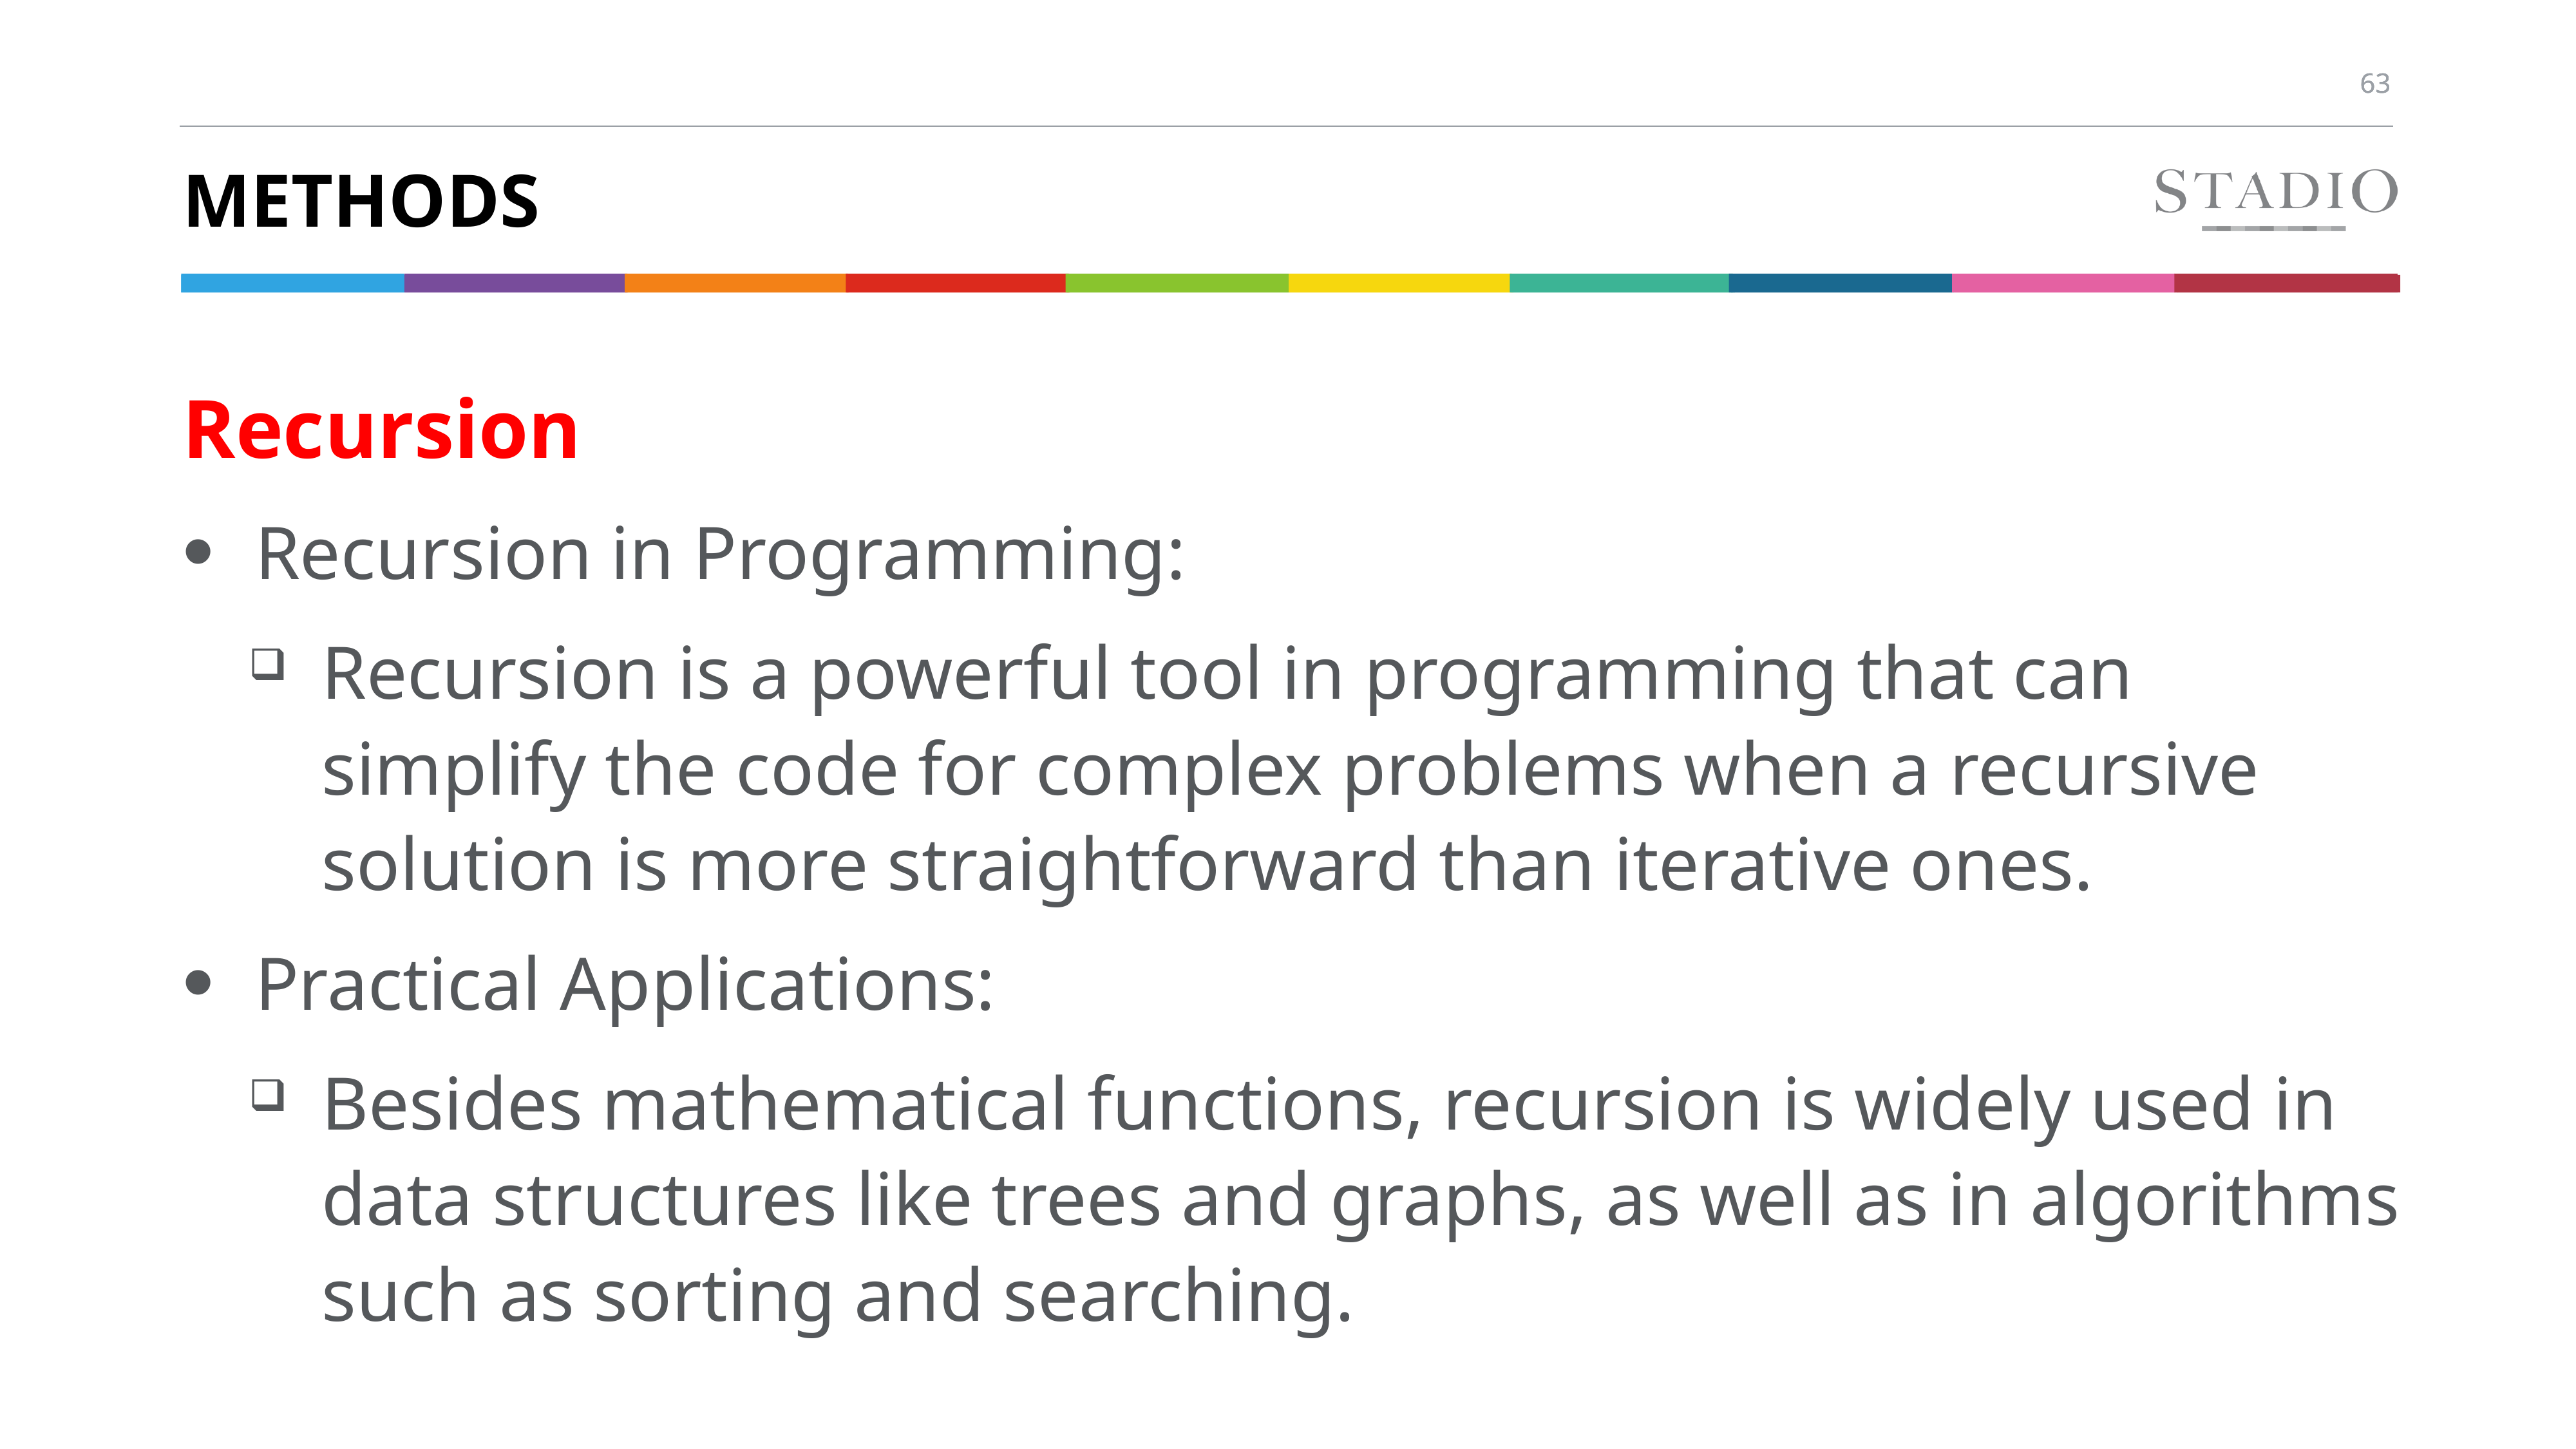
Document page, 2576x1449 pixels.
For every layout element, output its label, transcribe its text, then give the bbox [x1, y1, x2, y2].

list Recursion Recursion in Programming: Recursion is a powerful tool in programming that can simplify the code for complex problems when a recursive solution is more straightforward than iterative ones. Practical Applications: Besides mathematical functions, recursion is widely used in data structures like trees and graphs, as well as in algorithms such as sorting and searching. [182, 367, 2402, 1370]
picture [2112, 126, 2441, 274]
text_box [178, 131, 2398, 279]
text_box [181, 273, 2398, 293]
title methods [182, 128, 2069, 131]
